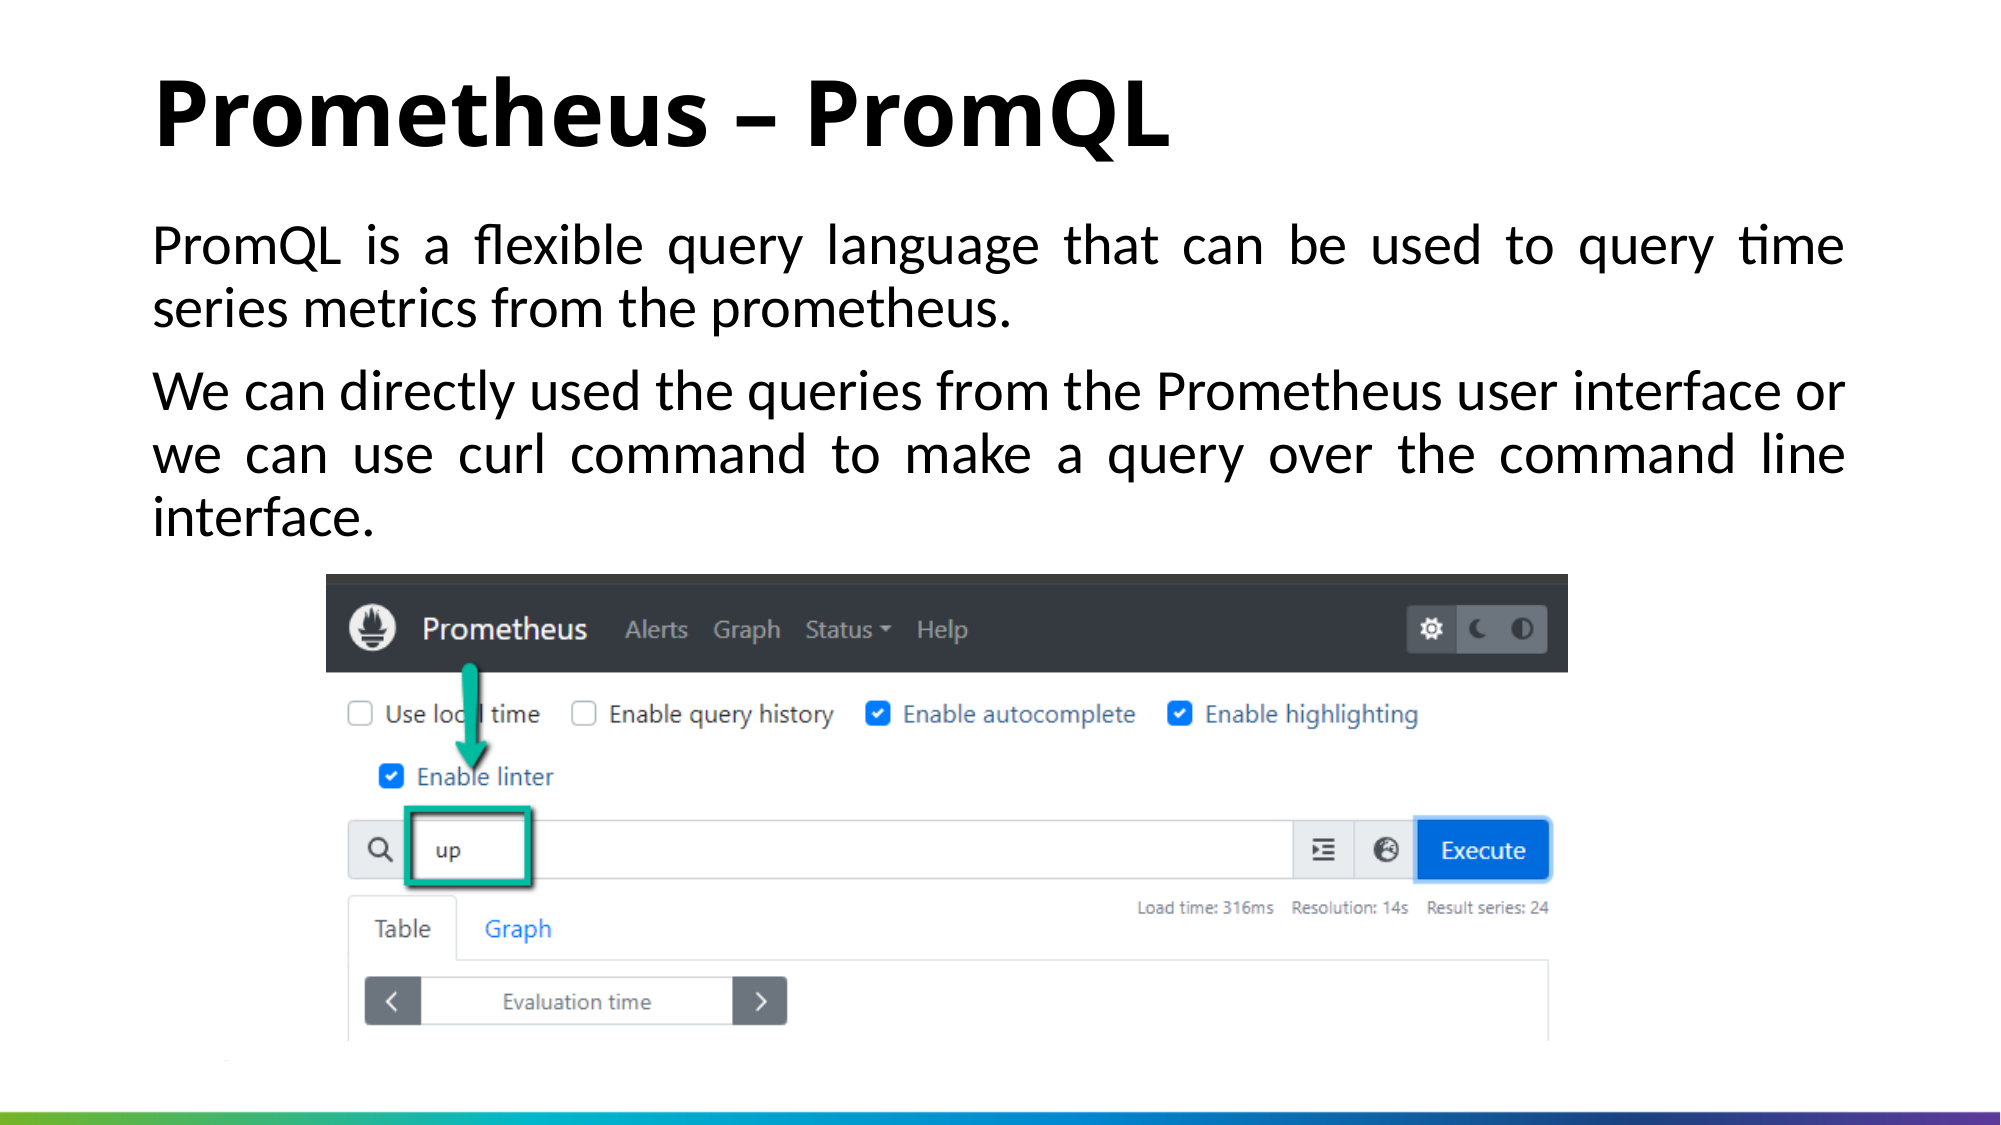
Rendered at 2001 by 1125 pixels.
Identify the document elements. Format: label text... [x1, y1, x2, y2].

text_box PromQL is a flexible query language that can be used to query time series metrics from the prometheus. We can directly used the queries from the Prometheus user interface or we can use curl command to make a query over the command line interface. [137, 206, 1863, 1014]
text_box Prometheus – PromQL [137, 59, 1863, 206]
picture [0, 0, 2001, 1125]
